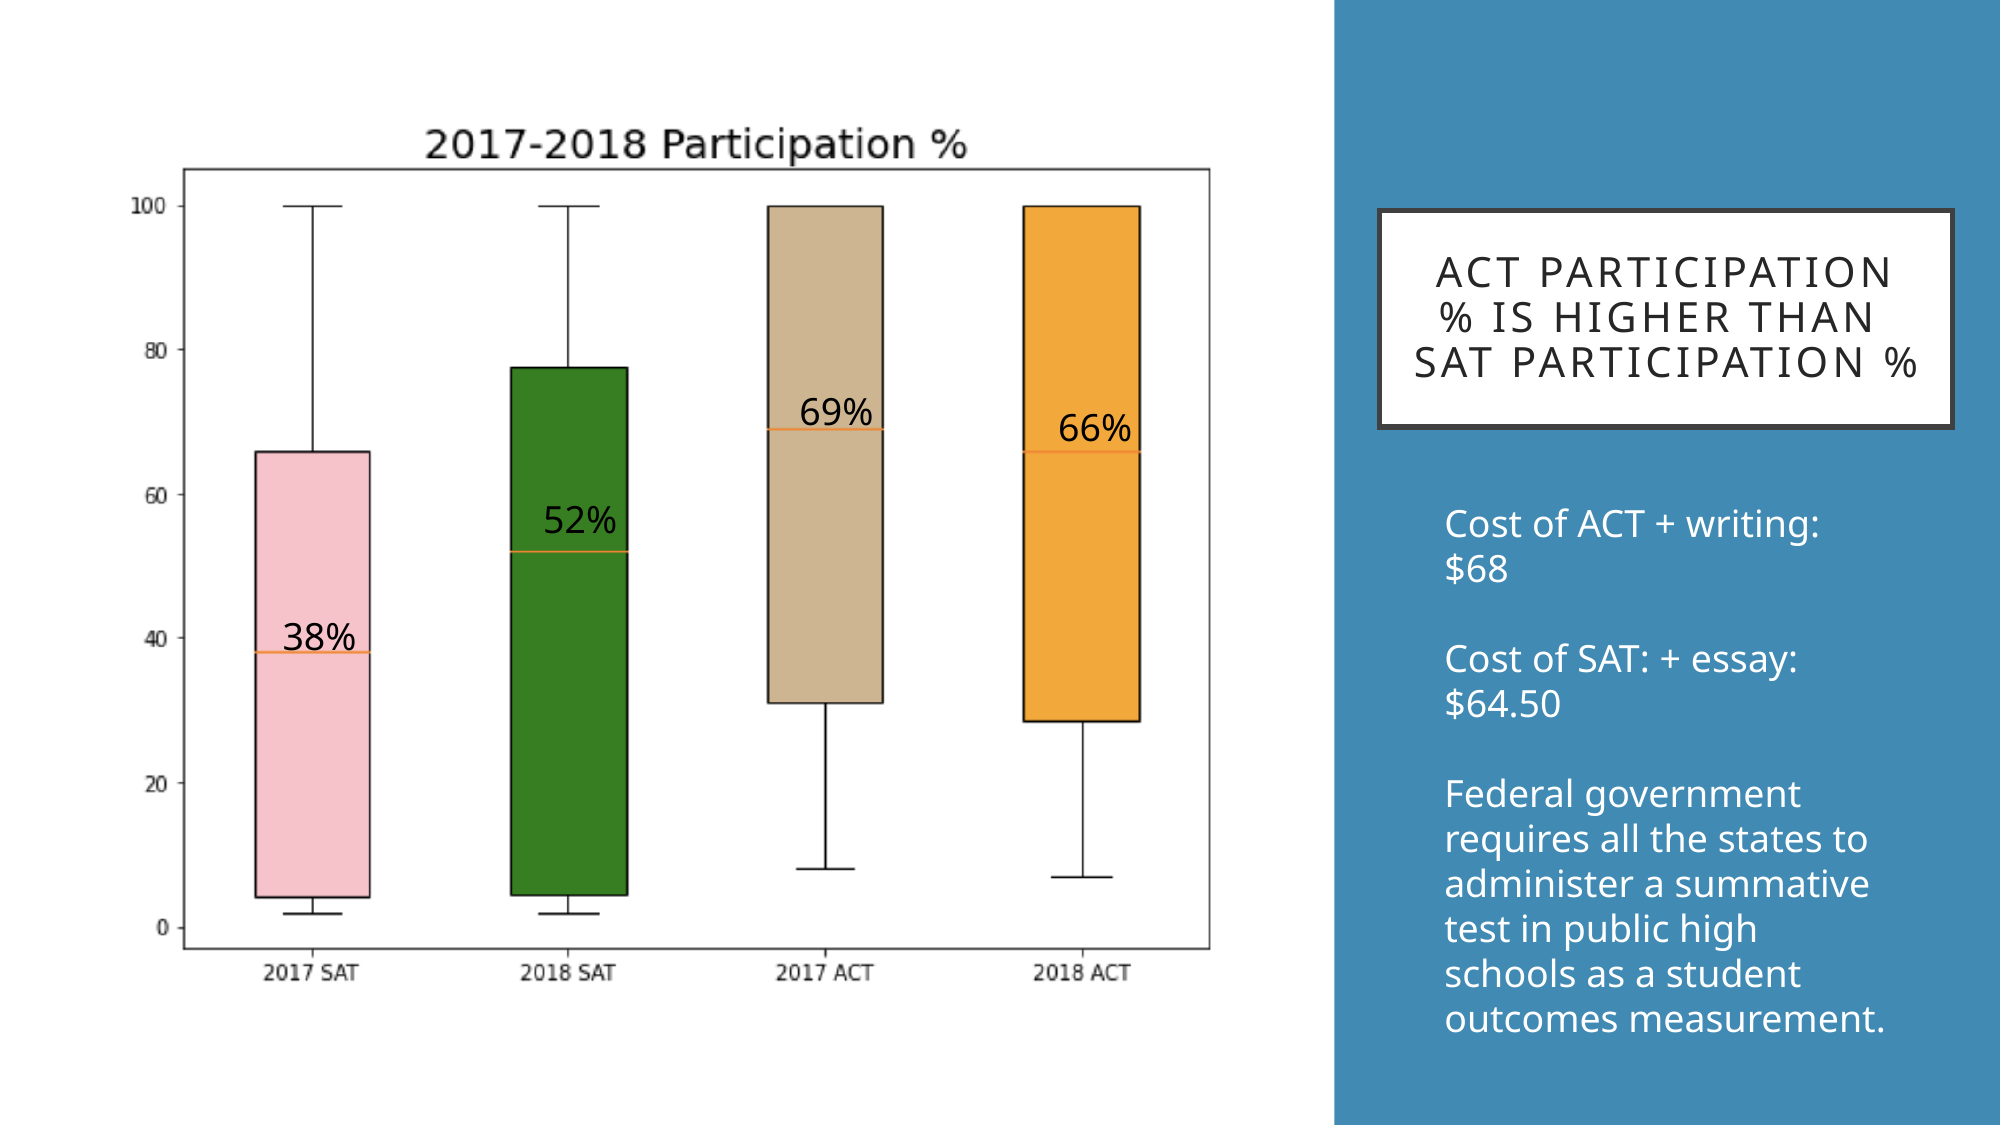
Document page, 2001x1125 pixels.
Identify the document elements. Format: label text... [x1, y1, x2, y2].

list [107, 110, 1241, 1015]
text_box Cost of ACT + writing: $68 Cost of SAT: + essay: $64.50 Federal government requires all the states to administer a summative test in public high schools as a student outcomes measurement. [1429, 492, 1909, 1047]
text_box [0, 0, 1335, 1125]
title Act participation % is higher than sat participation % [1377, 208, 1955, 430]
